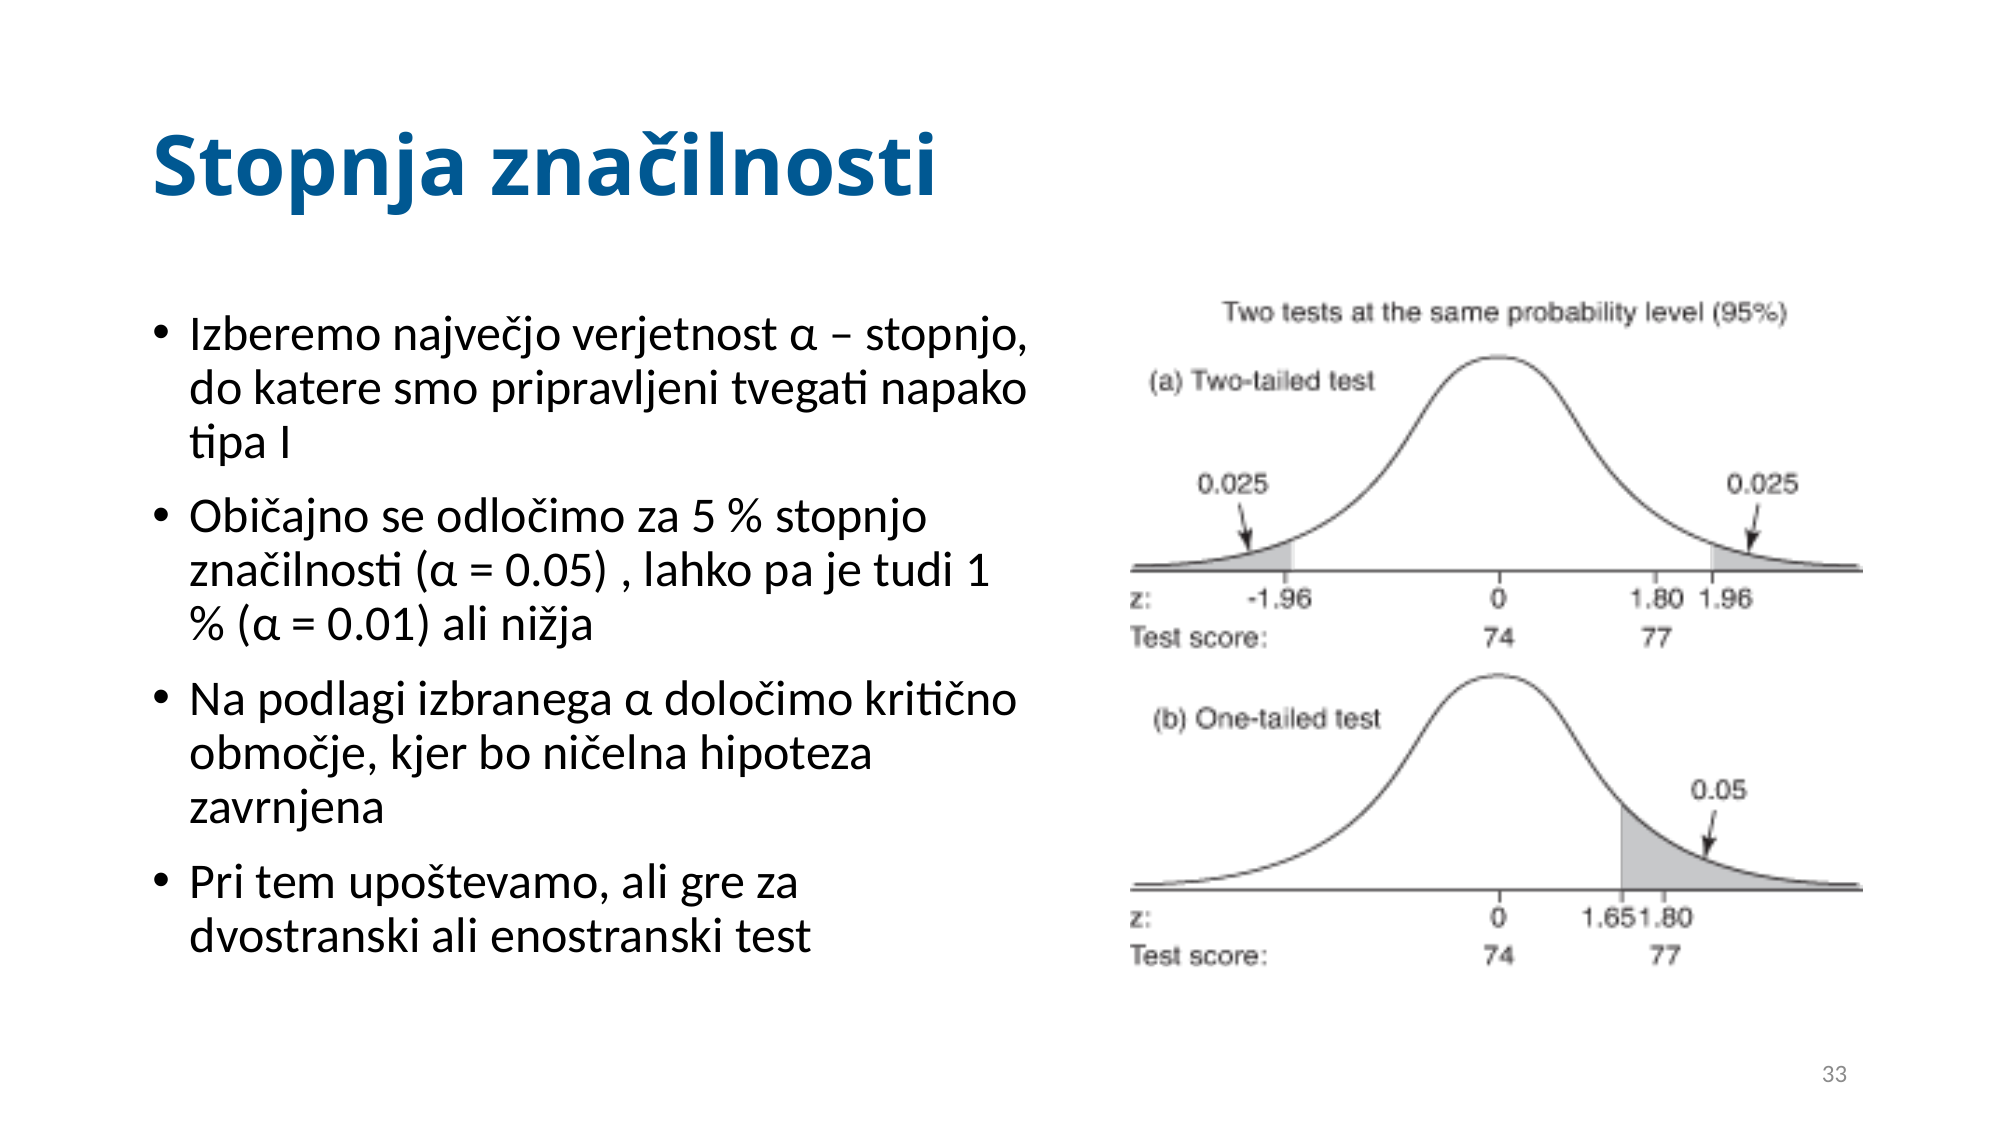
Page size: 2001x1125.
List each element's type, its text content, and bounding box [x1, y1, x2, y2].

picture [1129, 299, 1863, 979]
slide_number 33 [1412, 1042, 1863, 1103]
list Izberemo največjo verjetnost α – stopnjo, do katere smo pripravljeni tvegati napako tipa I Običajno se odločimo za 5 % stopnjo značilnosti (α = 0.05) , lahko pa je tudi 1 % (α = 0.01) ali nižja Na podlagi izbranega α določimo kritično območje, kjer bo ničelna hipoteza zavrnjena Pri tem upoštevamo, ali gre za dvostranski ali enostranski test [137, 299, 1048, 1014]
title Stopnja značilnosti [137, 59, 1863, 278]
